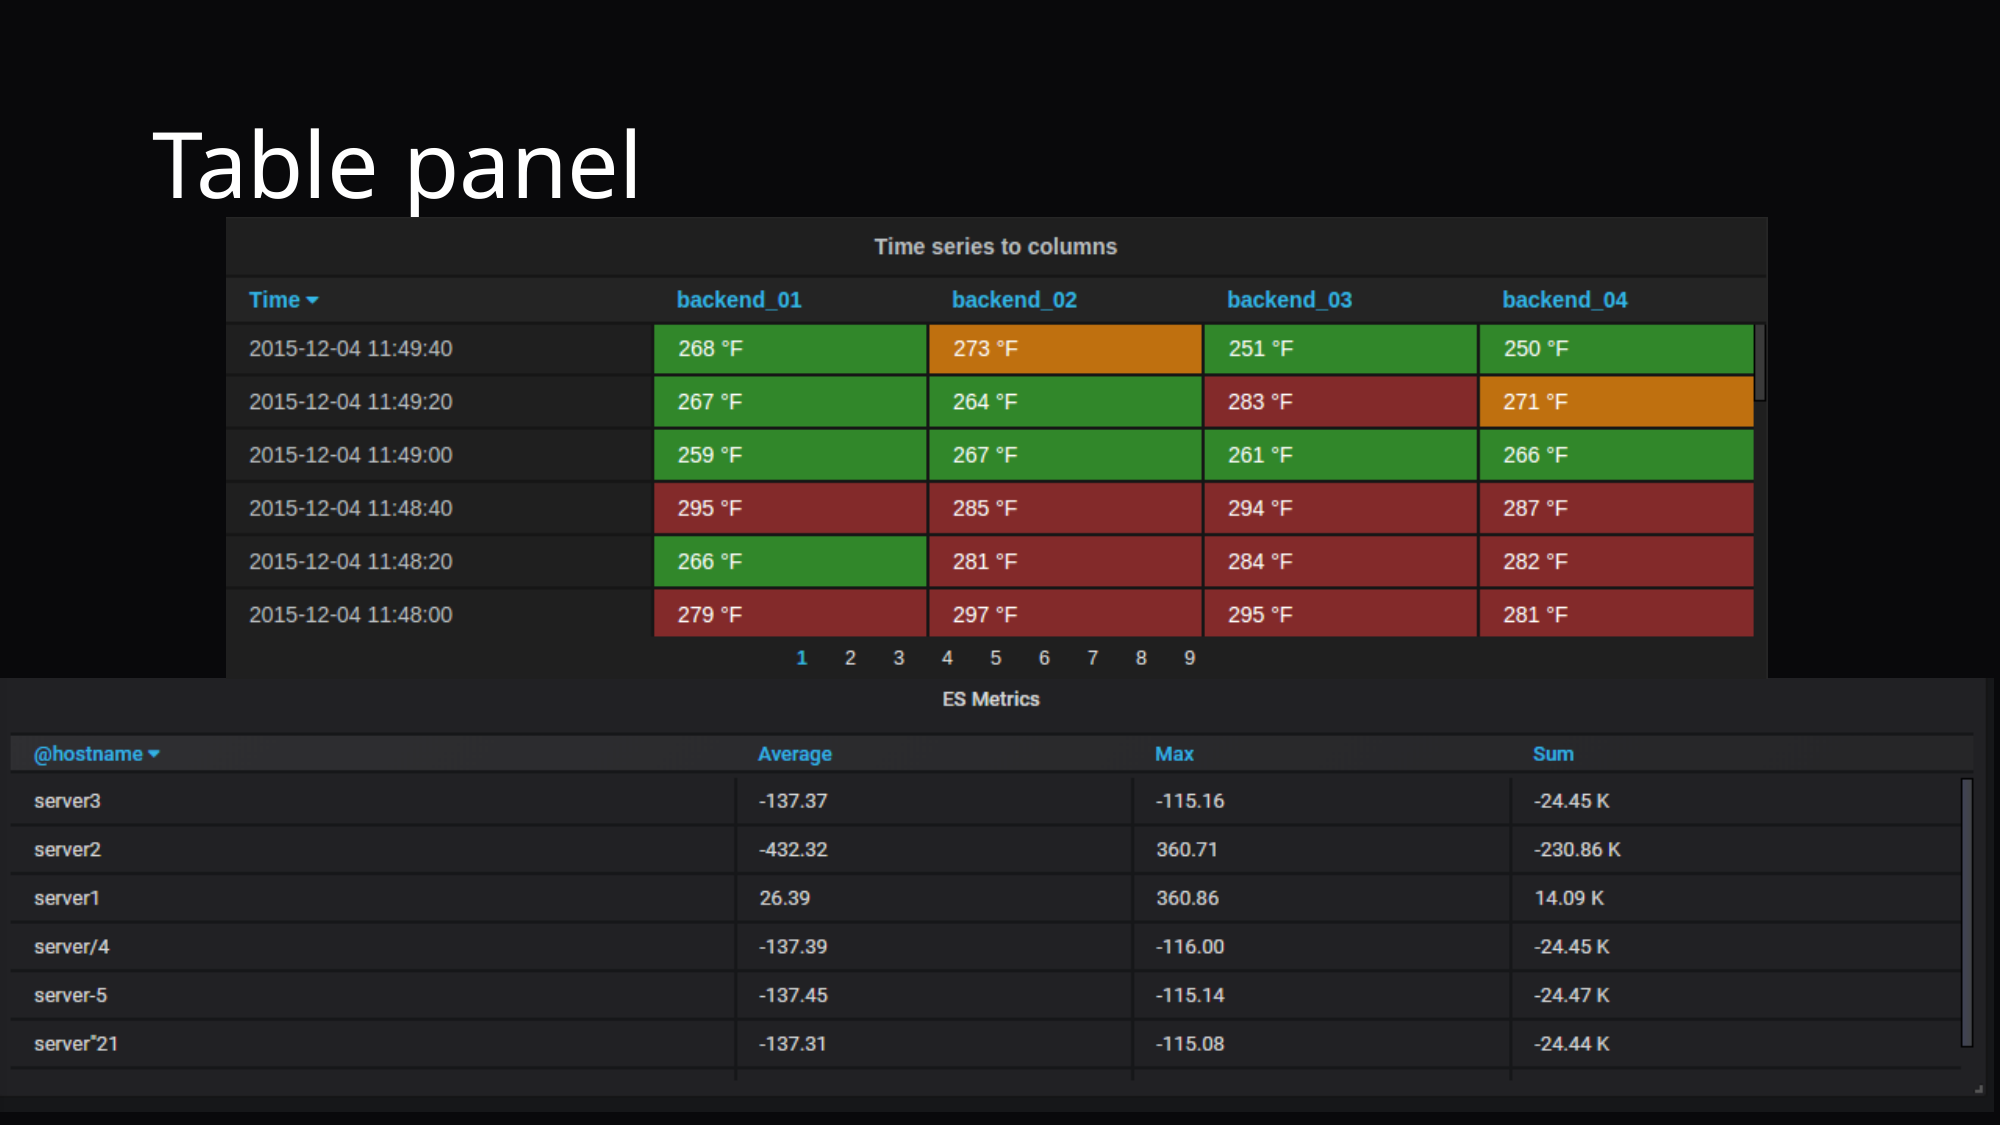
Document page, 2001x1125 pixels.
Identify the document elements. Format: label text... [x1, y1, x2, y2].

title Table panel [137, 59, 1863, 278]
picture [0, 217, 1994, 1112]
